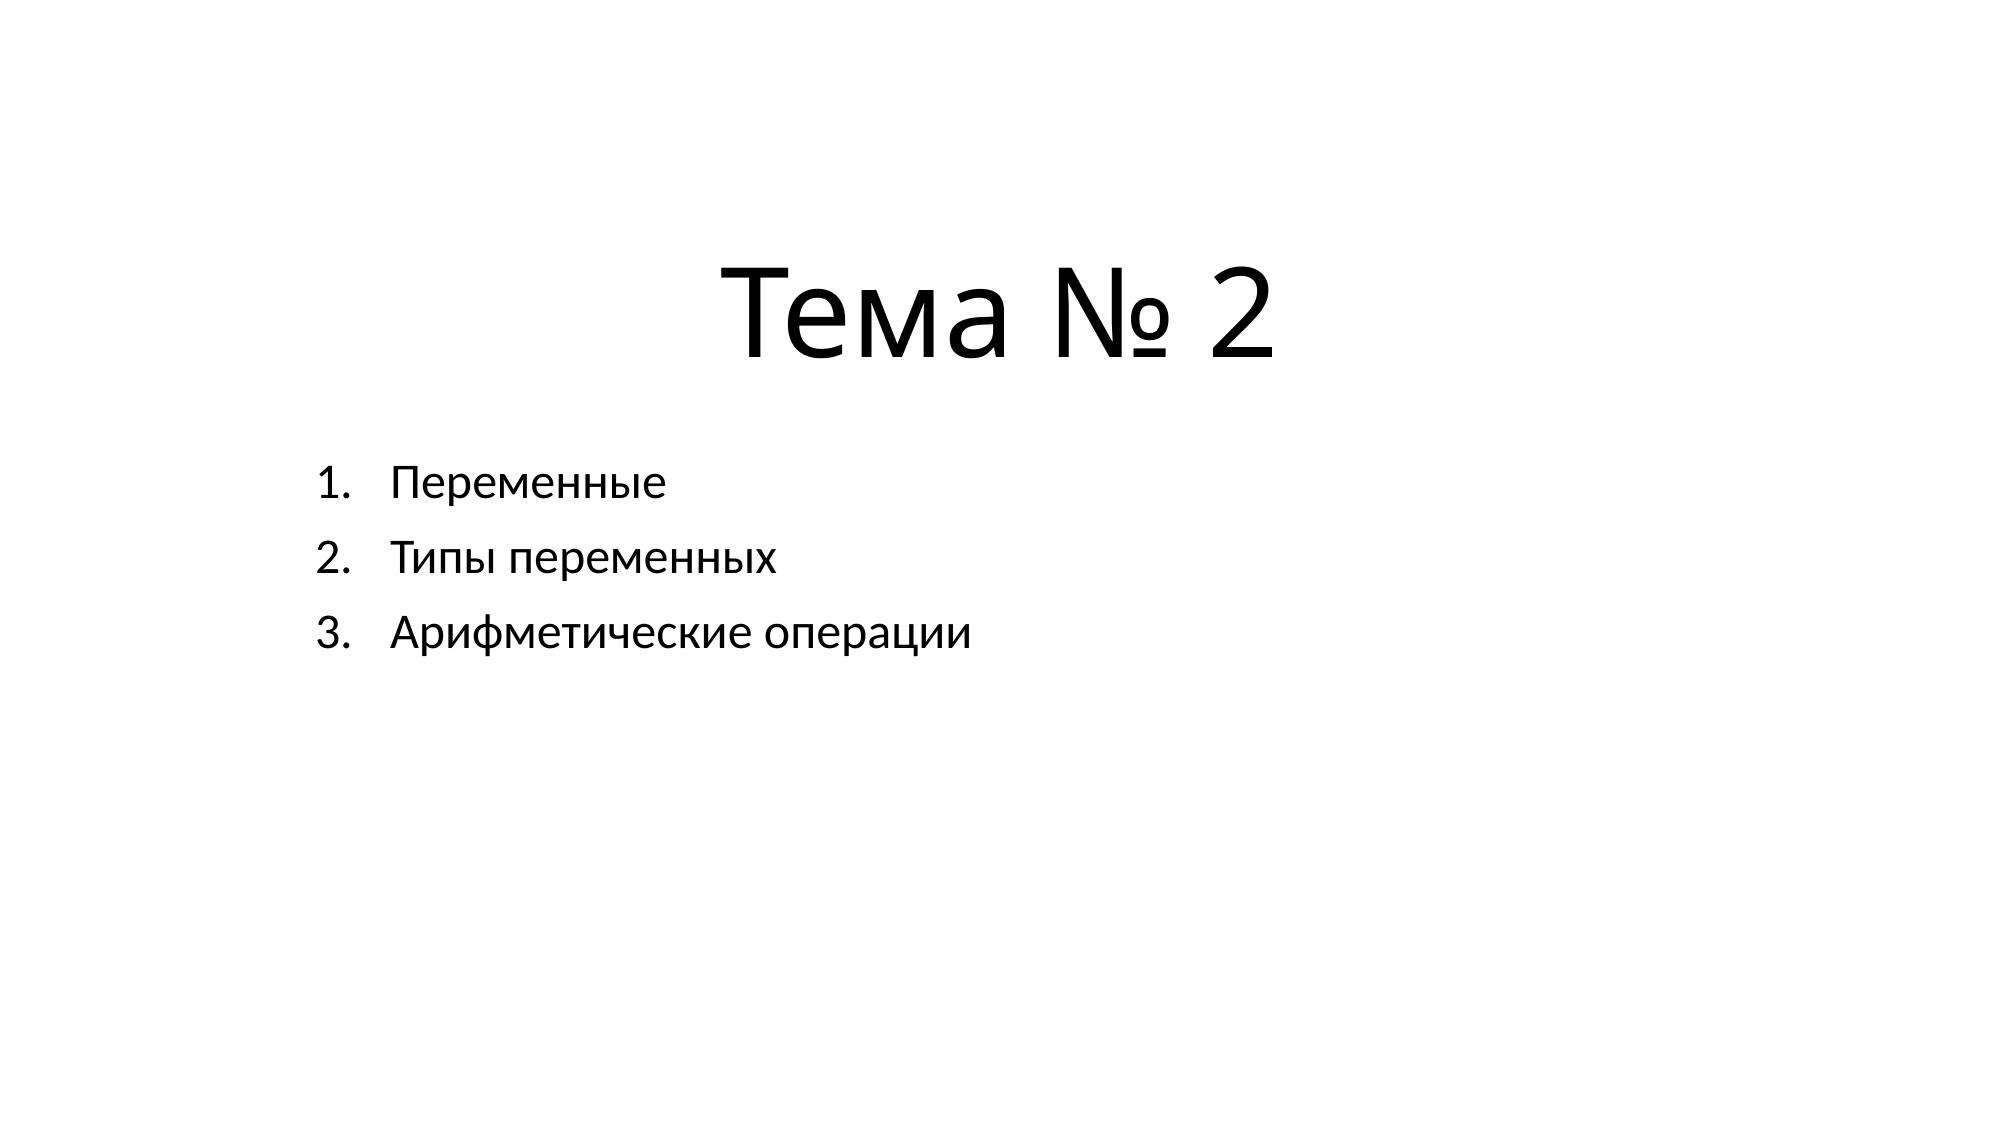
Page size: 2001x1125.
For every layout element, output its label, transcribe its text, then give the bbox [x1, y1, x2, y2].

subtitle Переменные Типы переменных Арифметические операции [300, 448, 1800, 720]
title Тема № 2 [249, 0, 1750, 392]
